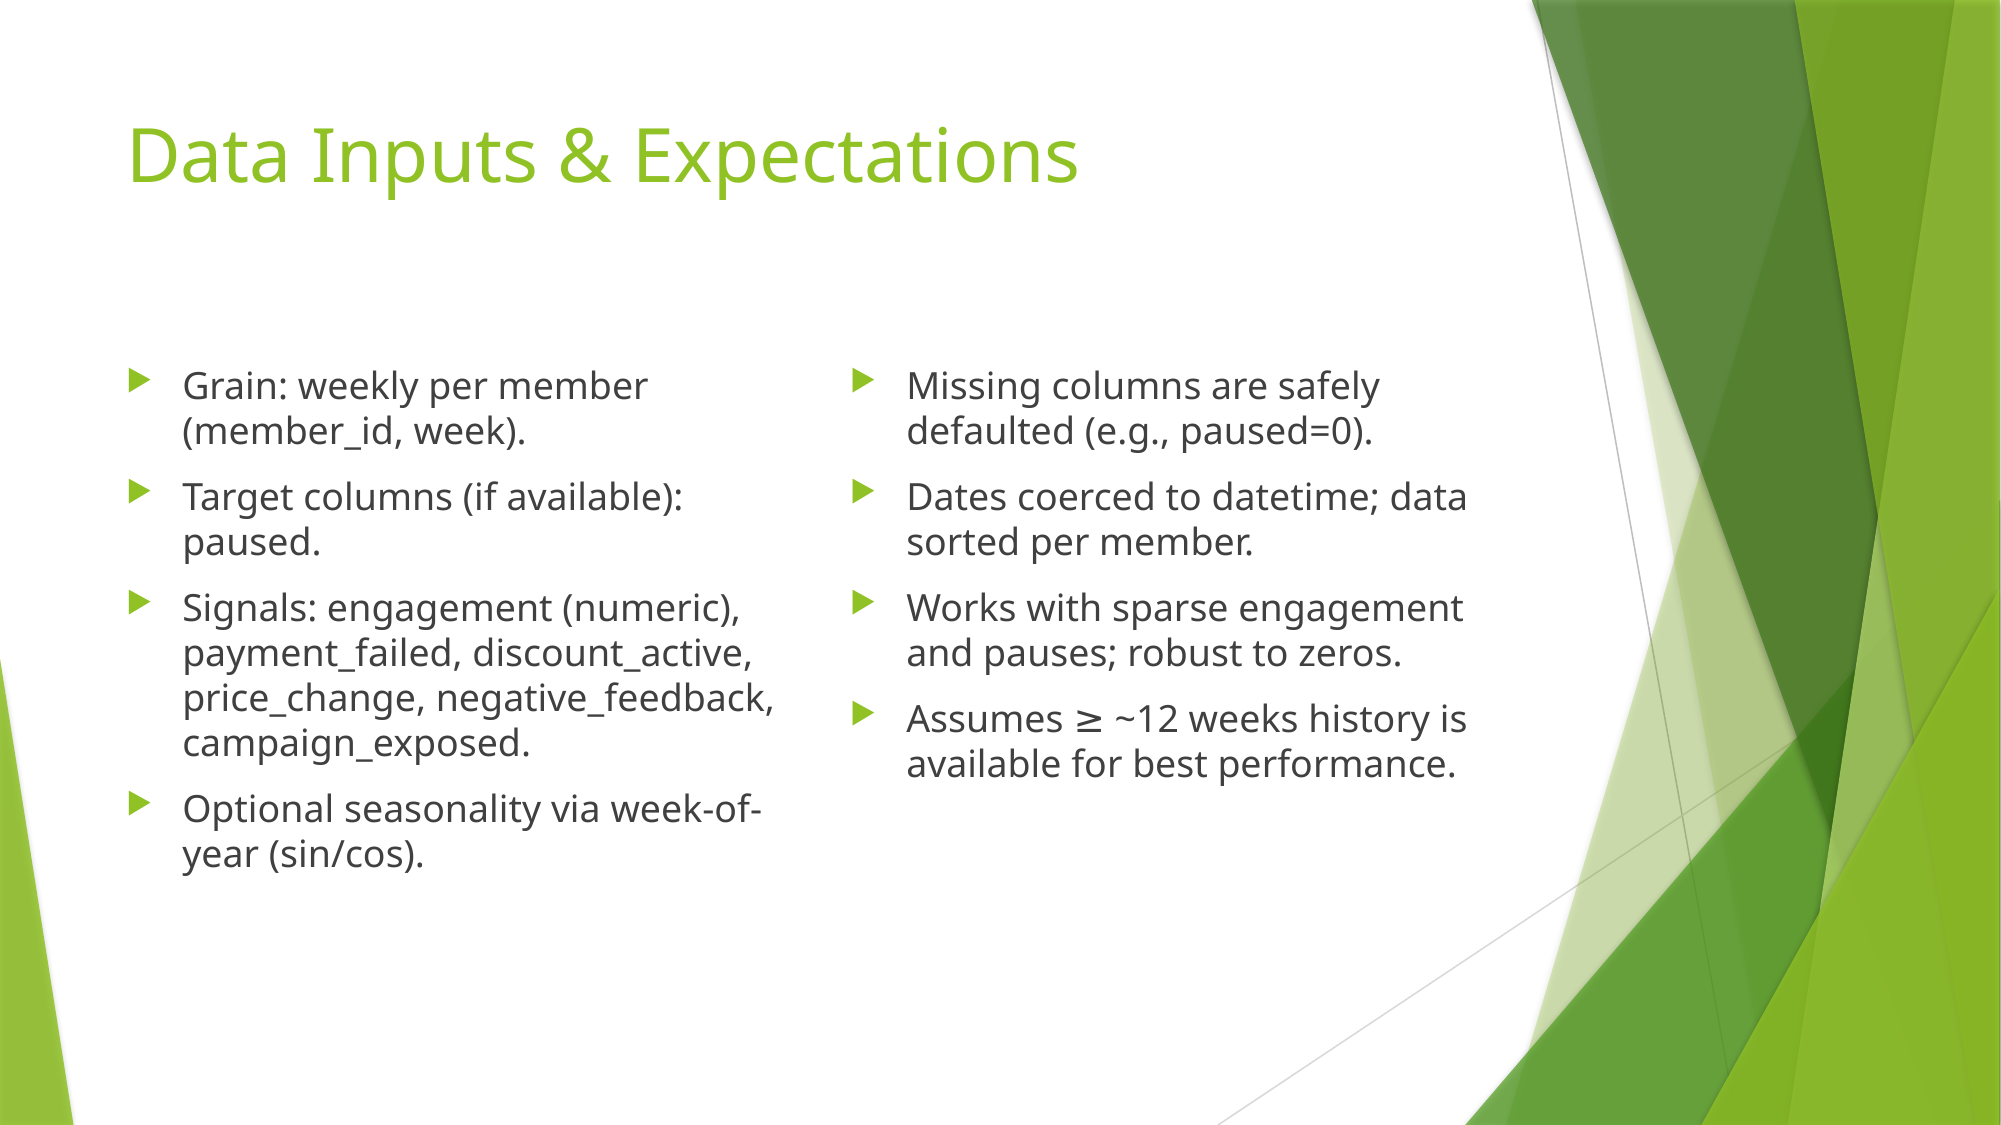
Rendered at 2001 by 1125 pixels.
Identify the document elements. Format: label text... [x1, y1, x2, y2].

list Grain: weekly per member (member_id, week). Target columns (if available): paused. Signals: engagement (numeric), payment_failed, discount_active, price_change, negative_feedback, campaign_exposed. Optional seasonality via week-of-year (sin/cos). [111, 354, 798, 992]
title Data Inputs & Expectations [111, 99, 1522, 317]
list Missing columns are safely defaulted (e.g., paused=0). Dates coerced to datetime; data sorted per member. Works with sparse engagement and pauses; robust to zeros. Assumes ≥ ~12 weeks history is available for best performance. [834, 354, 1522, 992]
